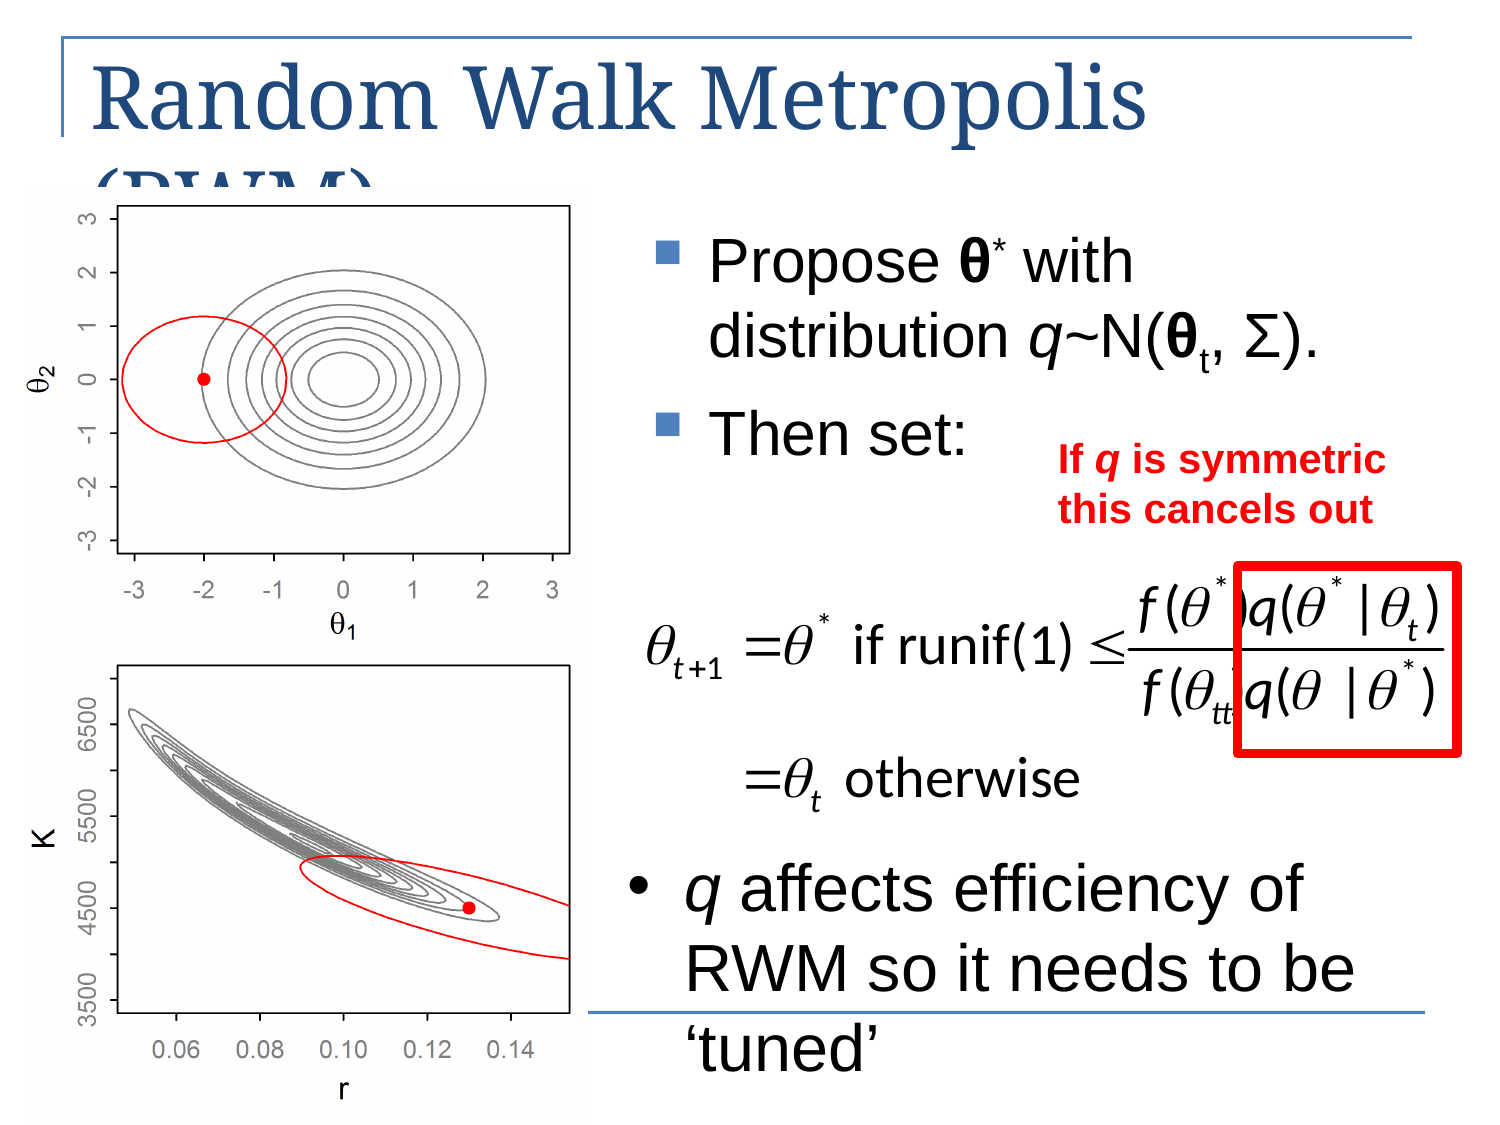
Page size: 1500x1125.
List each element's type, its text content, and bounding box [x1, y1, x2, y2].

title Random Walk Metropolis (RWM) [75, 34, 1425, 222]
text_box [1042, 424, 1464, 754]
text_box q affects efficiency of RWM so it needs to be ‘tuned’ [612, 836, 1463, 1125]
picture [24, 187, 588, 1125]
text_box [637, 562, 1500, 826]
list Propose θ* with distribution q~N(θt, Σ). Then set: [637, 212, 1425, 561]
